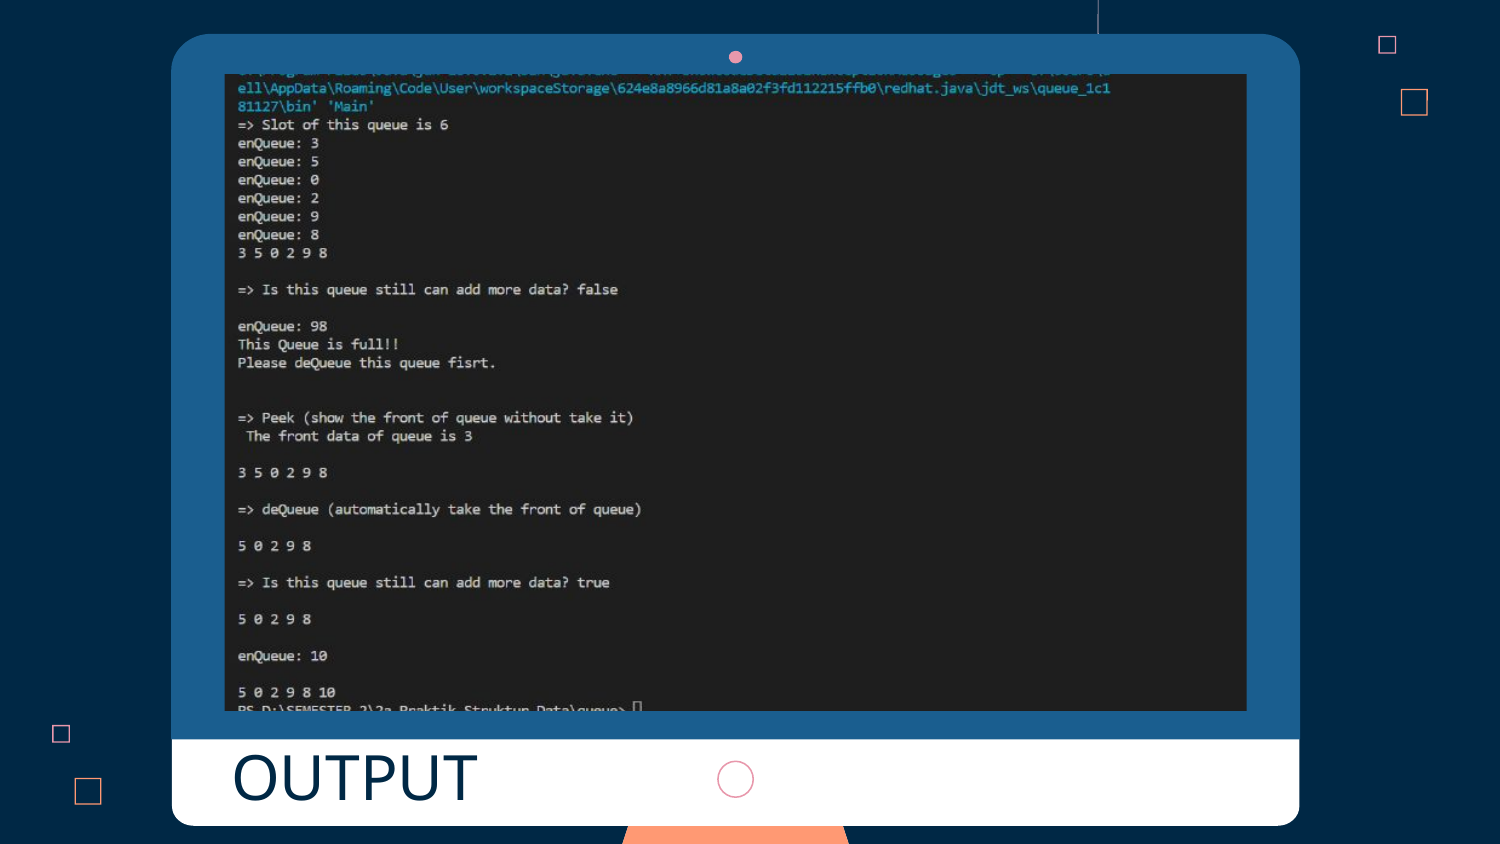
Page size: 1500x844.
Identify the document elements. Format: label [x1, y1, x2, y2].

text_box [171, 34, 1300, 844]
picture [224, 74, 1247, 711]
